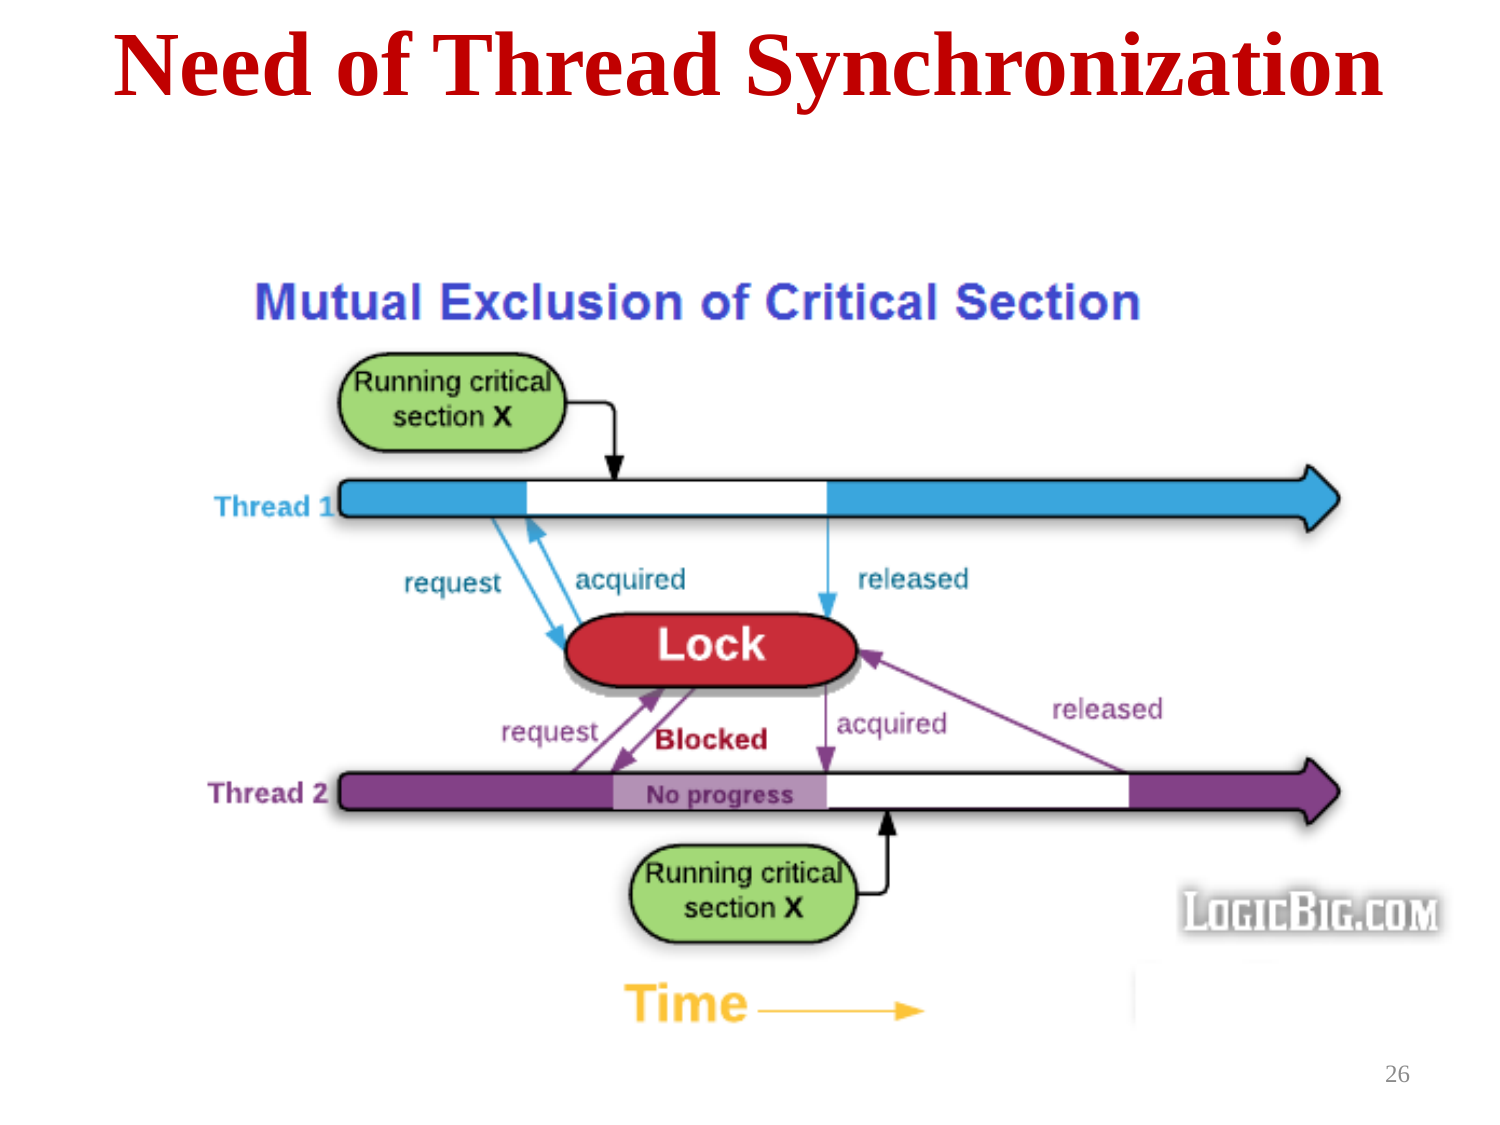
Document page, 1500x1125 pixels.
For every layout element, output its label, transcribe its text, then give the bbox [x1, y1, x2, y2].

title Need of Thread Synchronization [0, 0, 1500, 153]
slide_number 26 [1074, 1051, 1425, 1103]
picture [152, 234, 1464, 1044]
